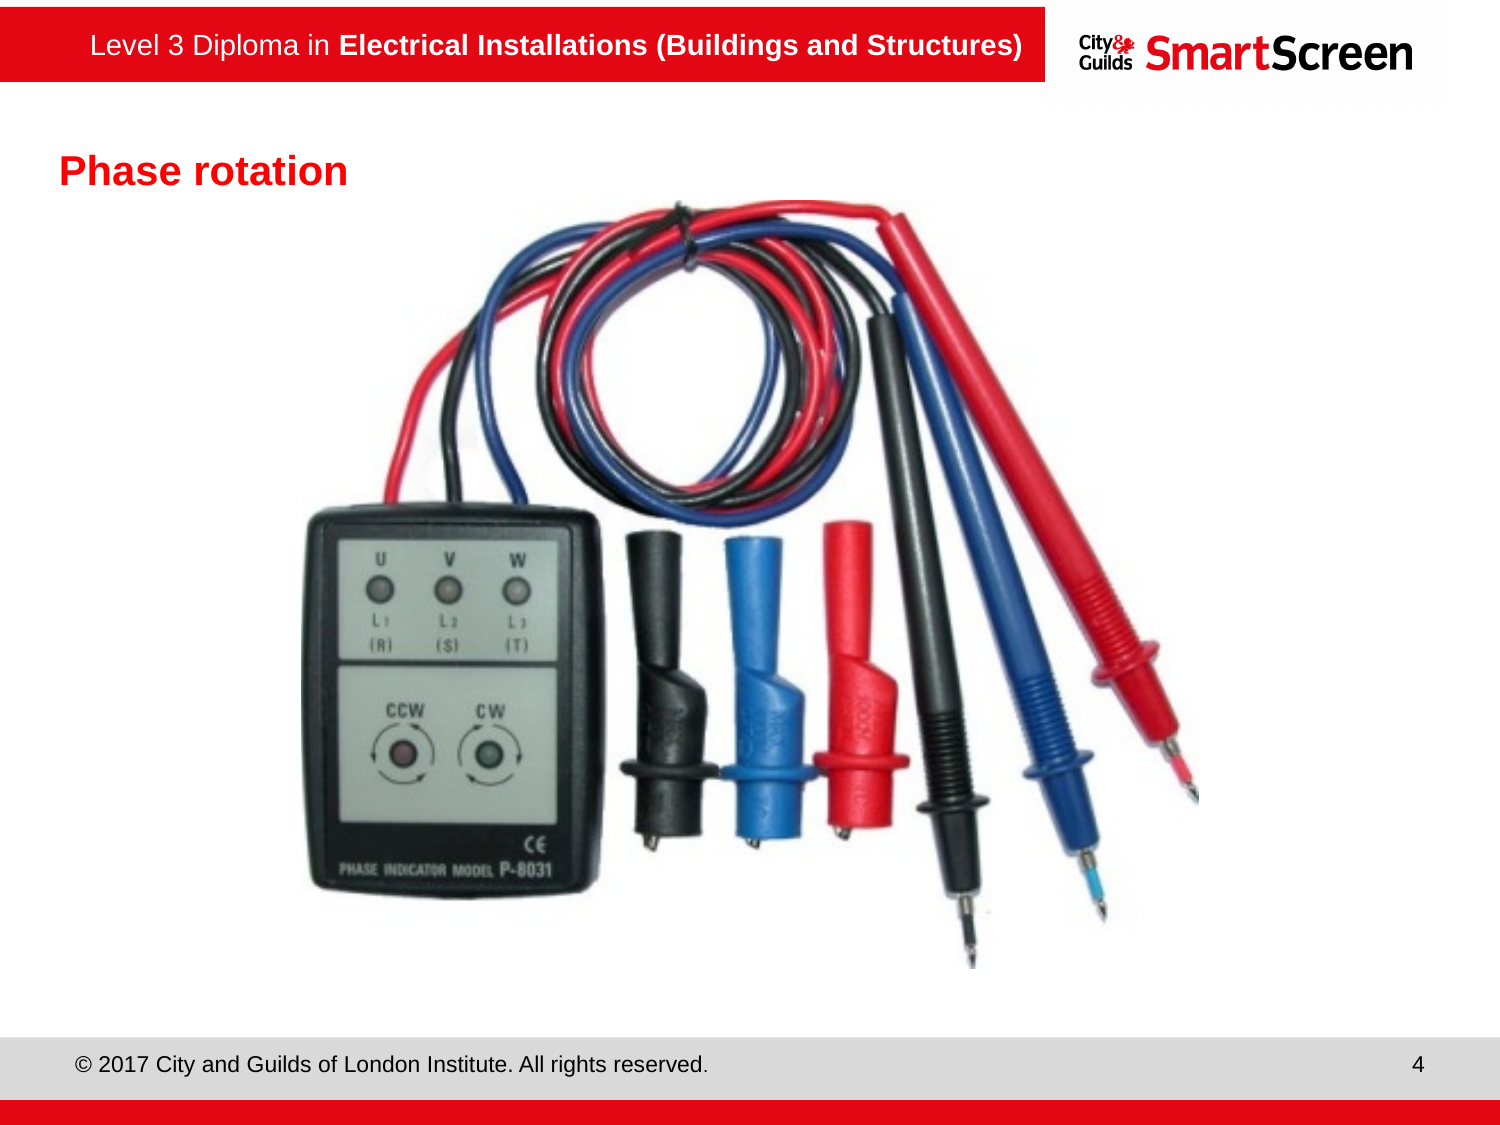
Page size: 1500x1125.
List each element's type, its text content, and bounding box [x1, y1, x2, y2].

picture [300, 199, 1200, 969]
title Phase rotation [0, 137, 1500, 201]
picture [1045, 0, 1446, 106]
